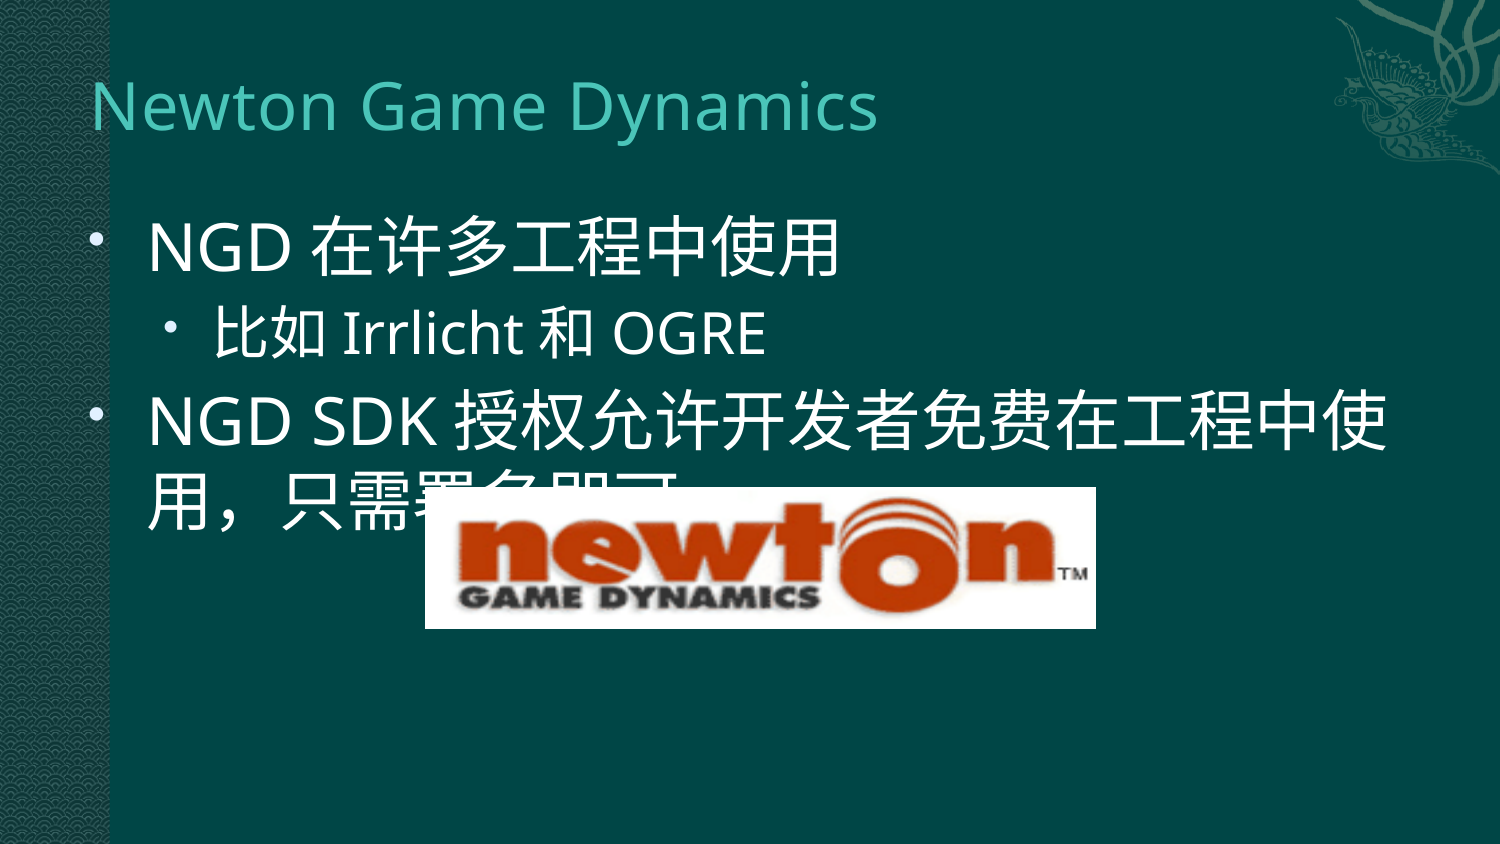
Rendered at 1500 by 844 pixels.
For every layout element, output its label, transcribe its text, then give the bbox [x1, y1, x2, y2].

picture [0, 0, 110, 844]
list NGD在许多工程中使用 比如Irrlicht和OGRE NGD SDK授权允许开发者免费在工程中使用，只需署名即可 [75, 196, 1425, 754]
picture [424, 486, 1096, 629]
title Newton Game Dynamics [75, 33, 1351, 175]
